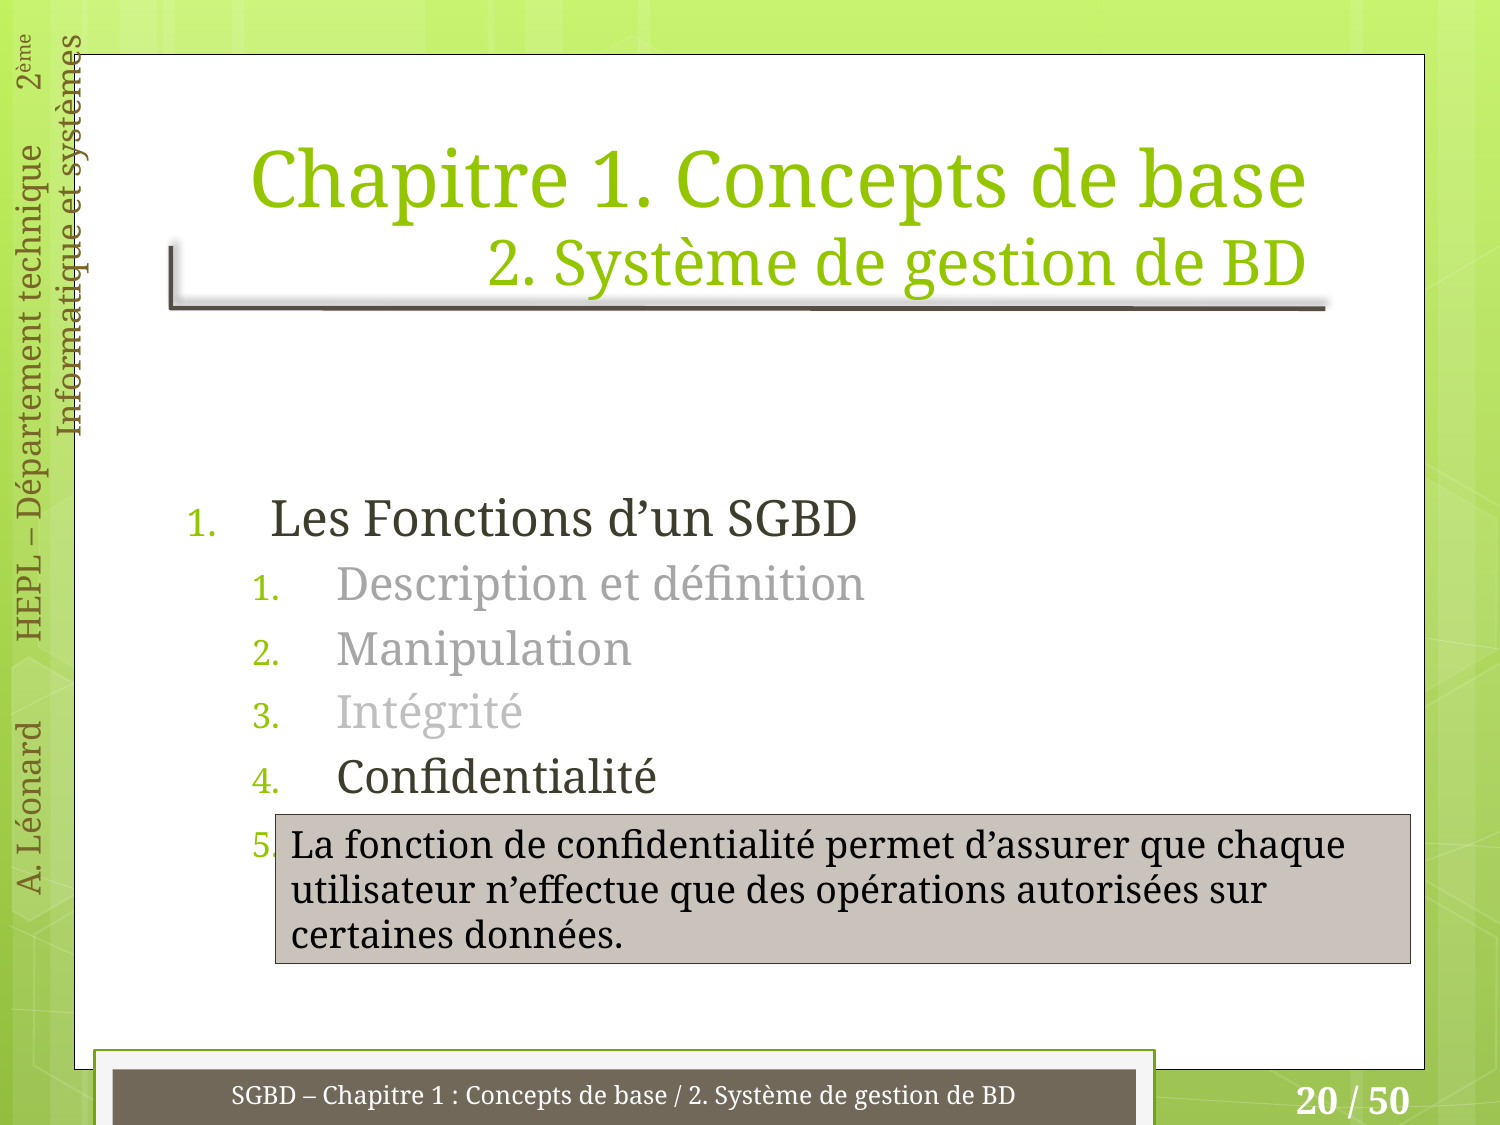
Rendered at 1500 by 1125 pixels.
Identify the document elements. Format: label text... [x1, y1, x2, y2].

footer SGBD – Chapitre 1 : Concepts de base / 2. Système de gestion de BD [112, 1067, 1136, 1125]
text_box La fonction de confidentialité permet d’assurer que chaque utilisateur n’effectue que des opérations autorisées sur certaines données. [275, 814, 1411, 964]
list Les Fonctions d’un SGBD Description et définition Manipulation Intégrité Confidentialité Concurrence d’accès [171, 336, 1323, 1016]
title Chapitre 1. Concepts de base 2. Système de gestion de BD [171, 118, 1324, 306]
